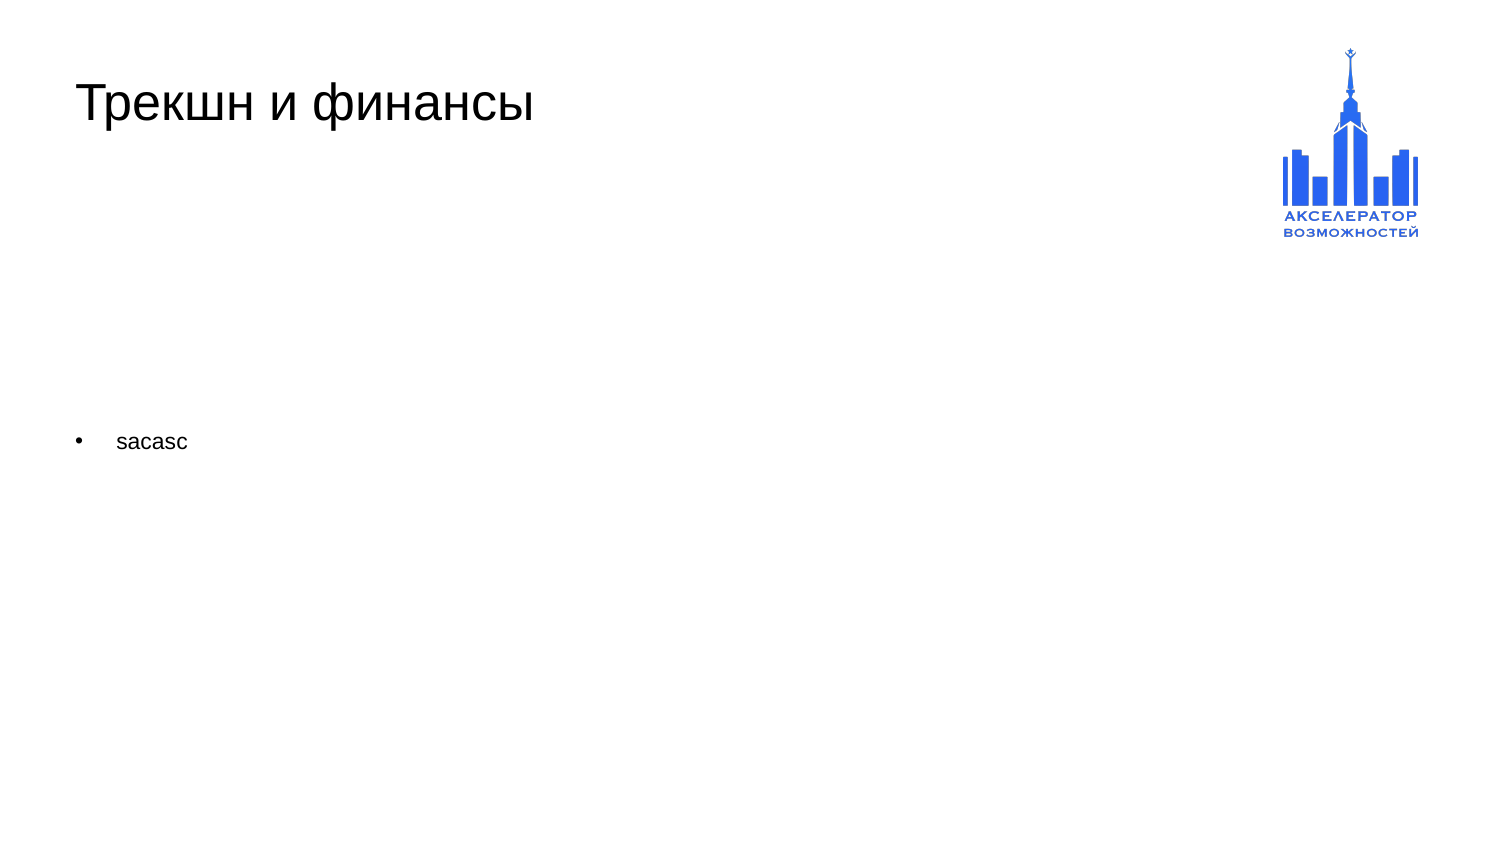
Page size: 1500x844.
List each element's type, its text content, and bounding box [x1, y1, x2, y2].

picture [1283, 48, 1418, 237]
subtitle sacasc [75, 197, 1425, 687]
title Трекшн и финансы [75, 33, 1425, 175]
